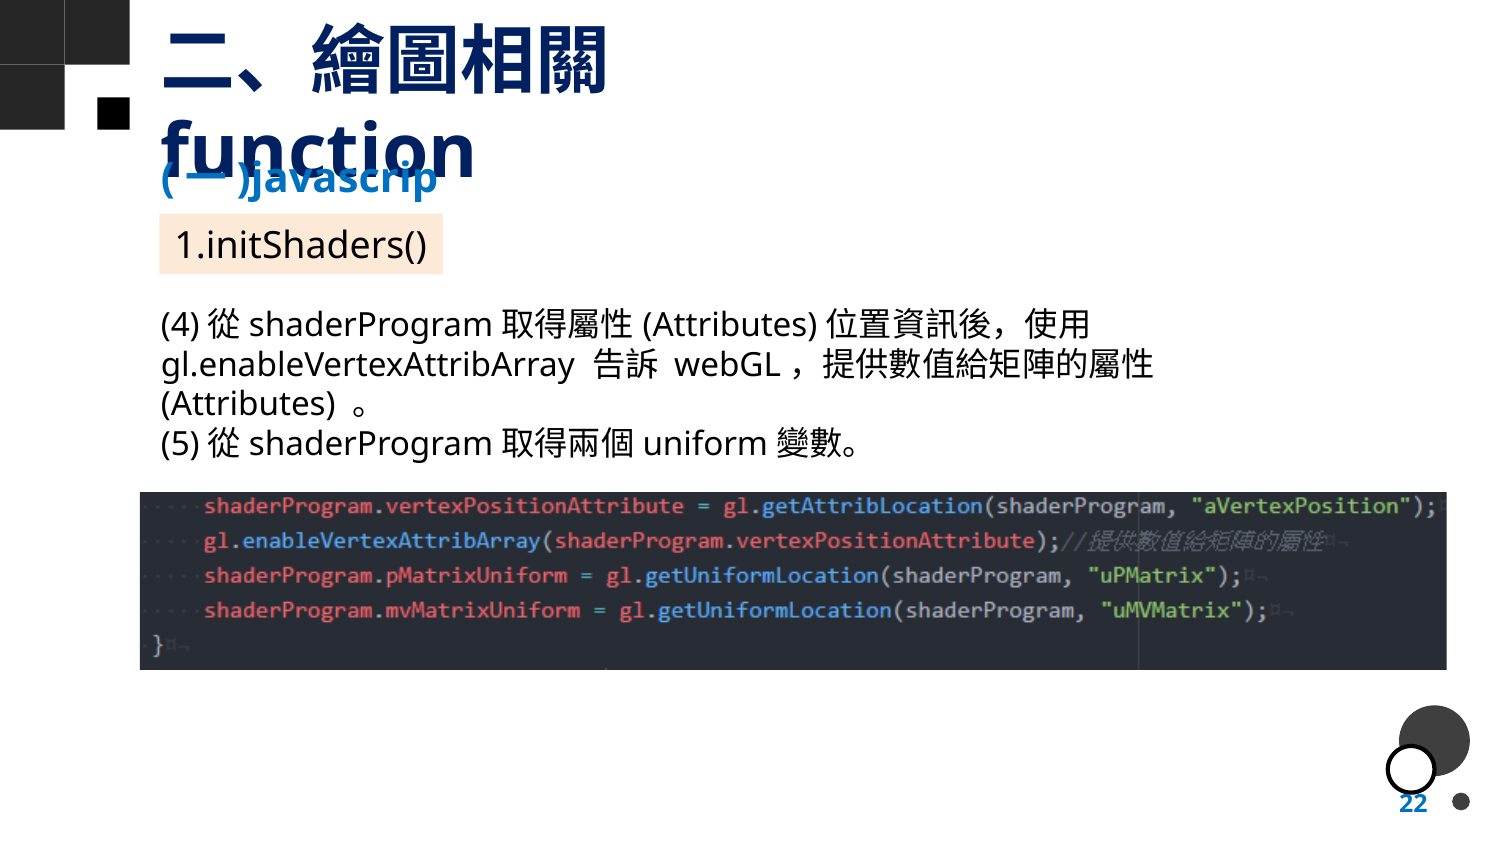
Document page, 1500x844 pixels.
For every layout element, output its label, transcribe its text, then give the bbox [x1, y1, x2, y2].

title 二、繪圖相關function [145, 32, 951, 173]
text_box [1387, 705, 1471, 811]
text_box (4)從shaderProgram取得屬性(Attributes)位置資訊後，使用gl.enableVertexAttribArray 告訴 webGL，提供數值給矩陣的屬性(Attributes) 。 (5)從shaderProgram取得兩個uniform變數。 [145, 295, 1239, 472]
slide_number 22 [1092, 782, 1443, 827]
picture [139, 492, 1447, 671]
text_box (一)javascript [145, 143, 465, 210]
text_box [0, 0, 130, 130]
text_box 1.initShaders() [159, 213, 444, 275]
